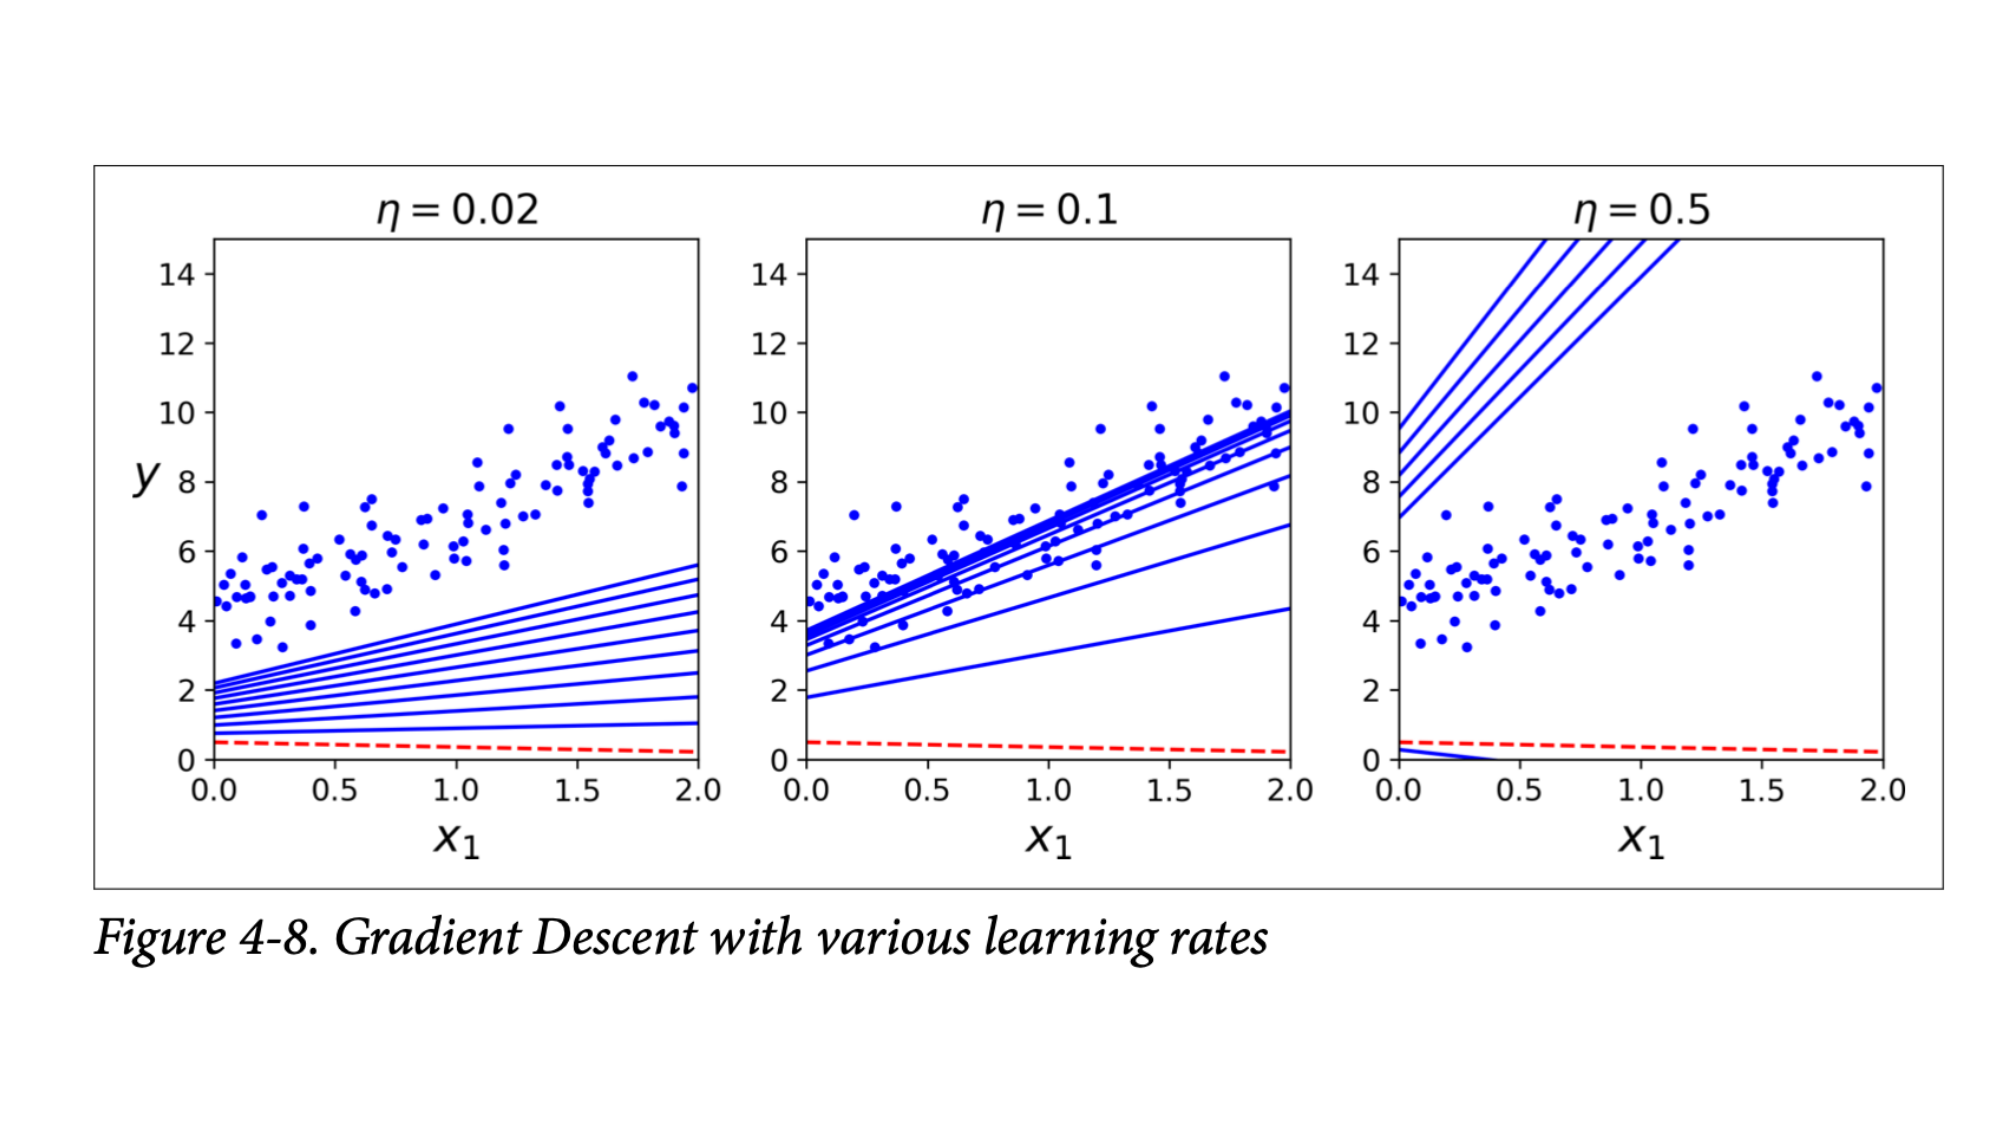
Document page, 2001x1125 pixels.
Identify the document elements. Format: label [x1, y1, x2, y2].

picture [77, 151, 1963, 974]
